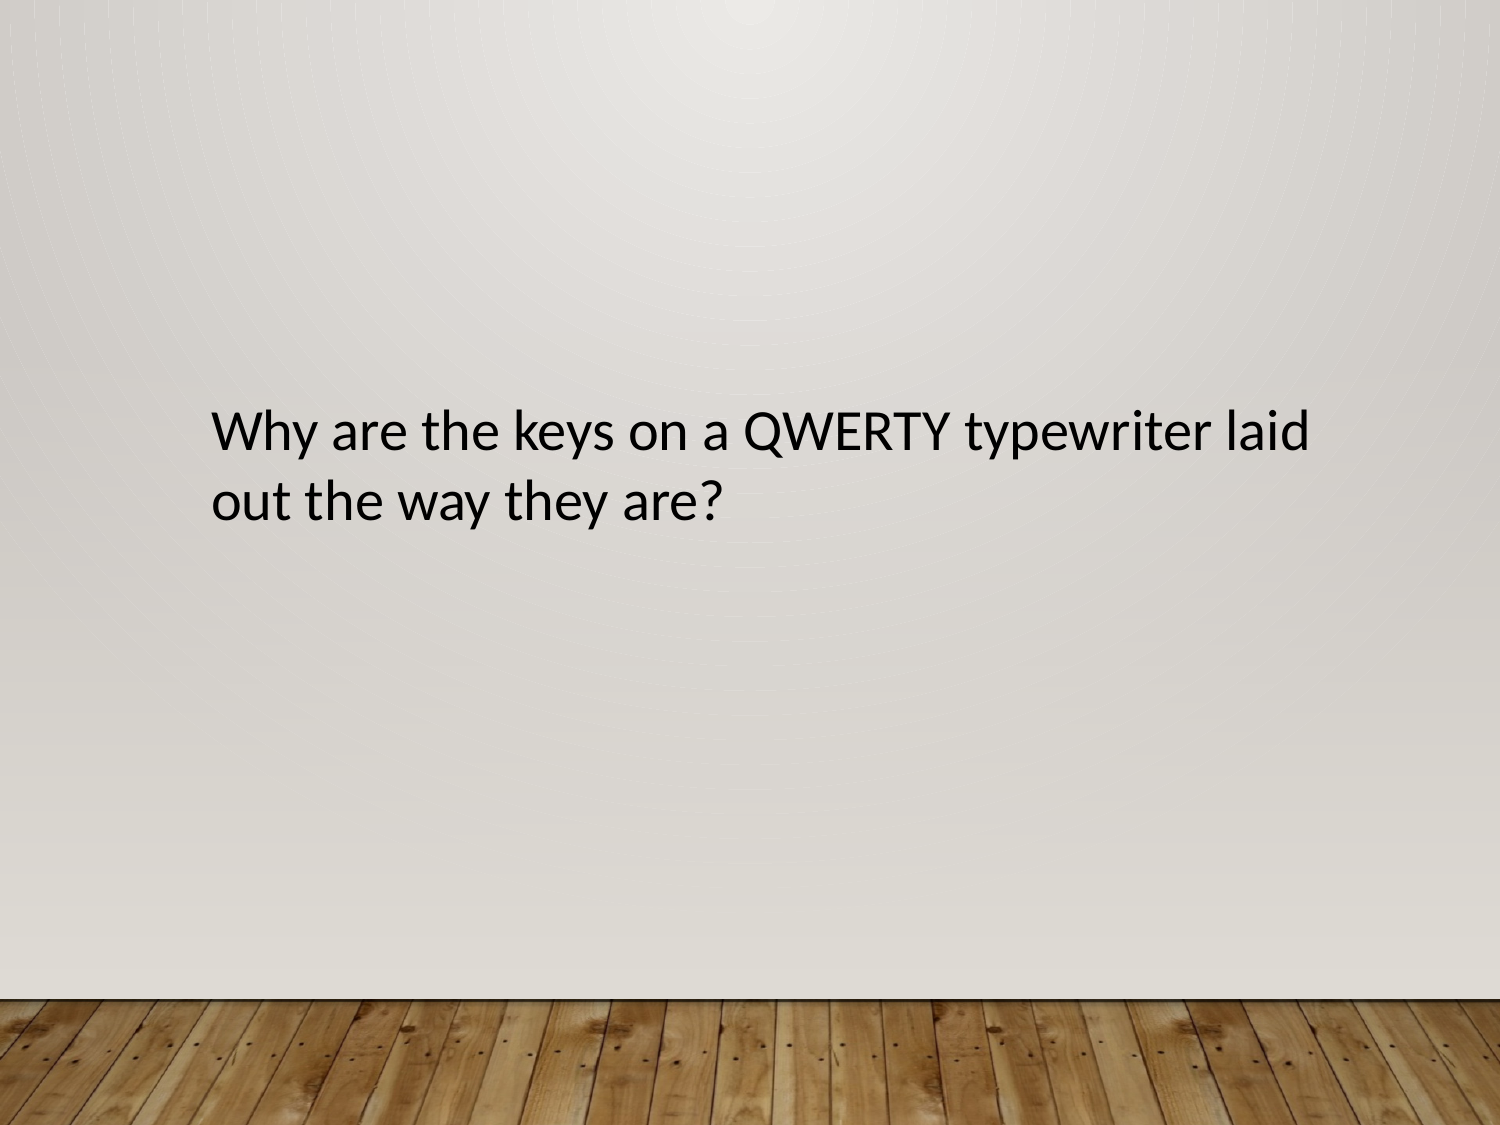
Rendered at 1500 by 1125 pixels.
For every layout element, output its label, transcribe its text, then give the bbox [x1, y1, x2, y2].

text_box Why are the keys on a QWERTY typewriter laid out the way they are? [196, 384, 1350, 540]
picture [0, 999, 1500, 1125]
